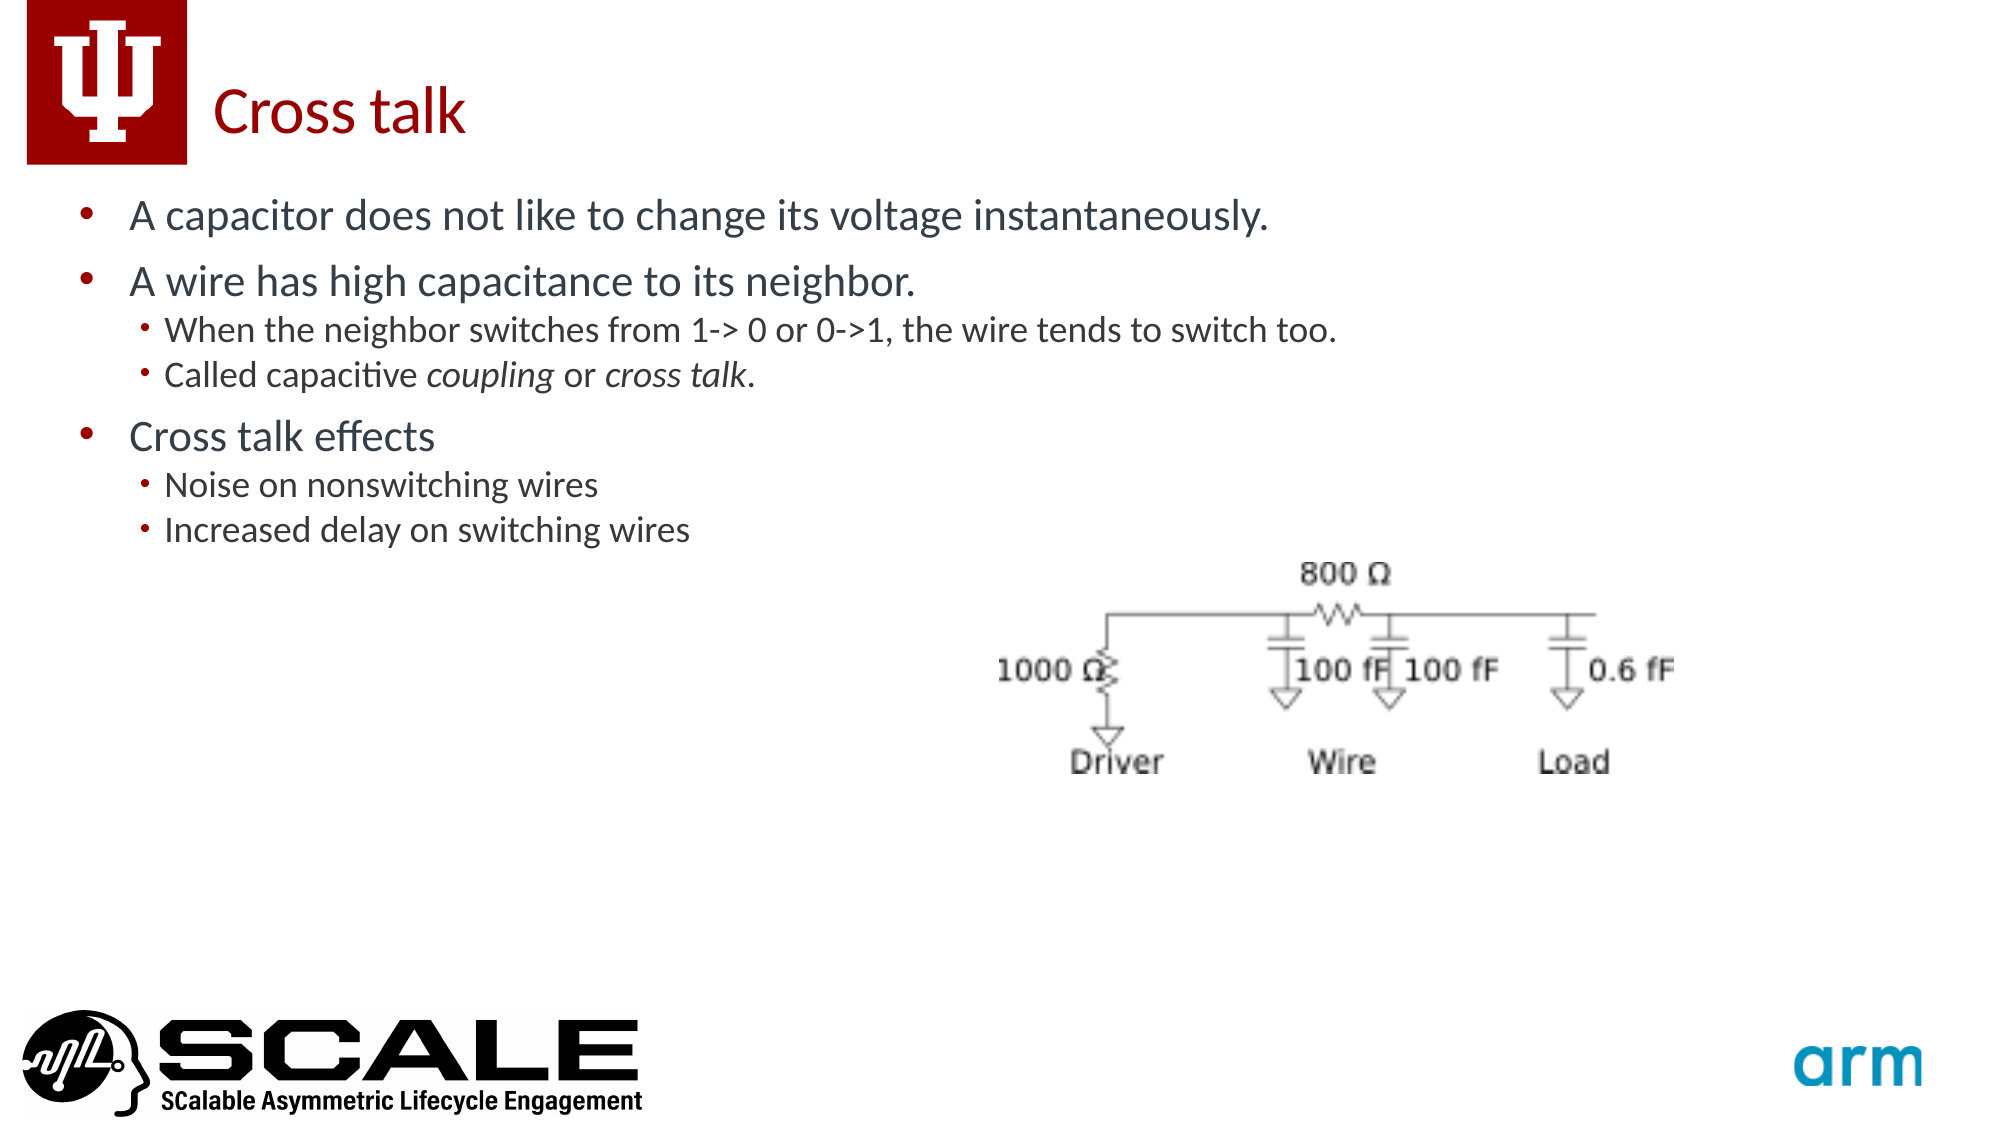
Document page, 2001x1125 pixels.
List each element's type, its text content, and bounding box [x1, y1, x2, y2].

list A capacitor does not like to change its voltage instantaneously. A wire has high capacitance to its neighbor. When the neighbor switches from 1-> 0 or 0->1, the wire tends to switch too. Called capacitive coupling or cross talk. Cross talk effects Noise on nonswitching wires Increased delay on switching wires [78, 185, 1923, 941]
picture [22, 1010, 642, 1117]
picture [0, 0, 248, 220]
picture [999, 562, 1674, 774]
title Cross talk [213, 78, 1922, 186]
